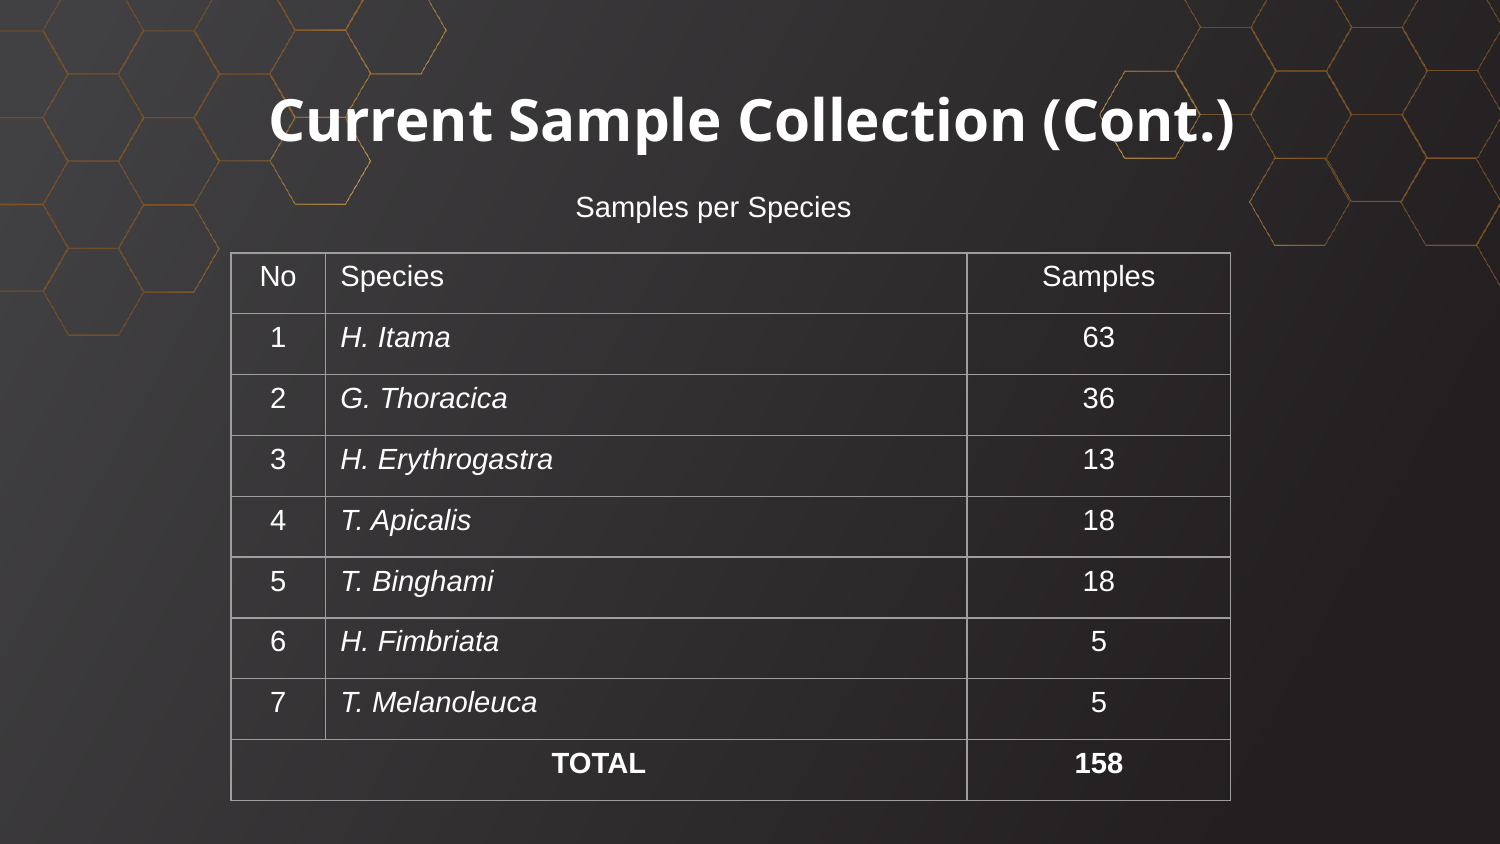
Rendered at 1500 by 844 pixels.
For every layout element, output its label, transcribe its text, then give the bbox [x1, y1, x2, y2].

table_header No [232, 254, 325, 313]
table_cell H. Erythrogastra [326, 436, 966, 496]
table_cell T. Apicalis [326, 497, 966, 556]
table_cell 6 [232, 619, 325, 678]
table_cell 4 [232, 497, 325, 556]
table_header Samples [968, 254, 1230, 313]
title Current Sample Collection (Cont.) [175, 68, 1328, 182]
table_cell 5 [968, 619, 1230, 678]
table_cell TOTAL [232, 740, 966, 800]
text_box Samples per Species [560, 181, 868, 232]
table_header Species [326, 254, 966, 313]
table_cell T. Binghami [326, 558, 966, 617]
table_cell H. Itama [326, 314, 966, 374]
table_cell G. Thoracica [326, 375, 966, 435]
table_cell T. Melanoleuca [326, 679, 966, 739]
picture [0, 0, 1500, 844]
table_cell 2 [232, 375, 325, 435]
table_cell 13 [968, 436, 1230, 496]
table_cell 5 [968, 679, 1230, 739]
table_cell 36 [968, 375, 1230, 435]
table_cell H. Fimbriata [326, 619, 966, 678]
table_cell 5 [232, 558, 325, 617]
table_cell 18 [968, 558, 1230, 617]
table_cell 3 [232, 436, 325, 496]
table_cell 1 [232, 314, 325, 374]
table_cell 63 [968, 314, 1230, 374]
table_cell 7 [232, 679, 325, 739]
table_cell 158 [968, 740, 1230, 800]
table_cell 18 [968, 497, 1230, 556]
